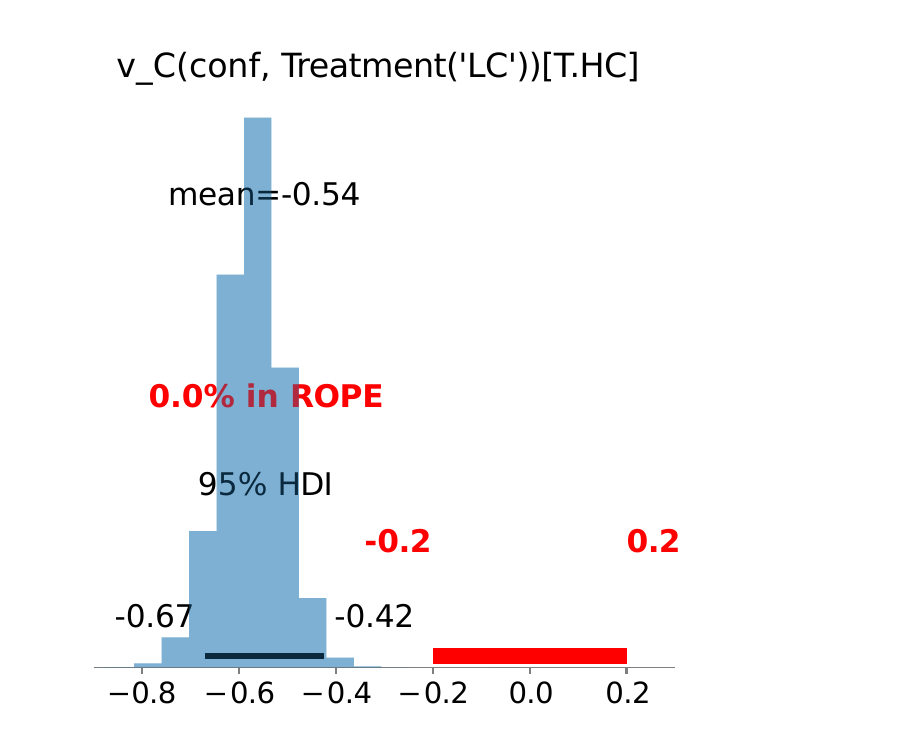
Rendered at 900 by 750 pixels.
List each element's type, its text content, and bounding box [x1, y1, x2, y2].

text_box mean=-0.54 [166, 171, 244, 212]
text_box [93, 117, 409, 668]
text_box -0.67 [112, 593, 189, 634]
text_box -0.2 [362, 518, 435, 559]
text_box -0.42 [322, 593, 418, 634]
text_box 0.0% in ROPE 95% HDI [145, 373, 216, 502]
text_box mean=-0.54 [272, 171, 366, 212]
text_box 0.8 0.6 0.4 0.2 0.0 0.2 [129, 671, 652, 710]
text_box 0.0% in ROPE 95% HDI [299, 373, 387, 502]
text_box 0.2 [624, 518, 685, 559]
title v_C(conf, Treatment('LC'))[T.HC] [114, 41, 655, 170]
